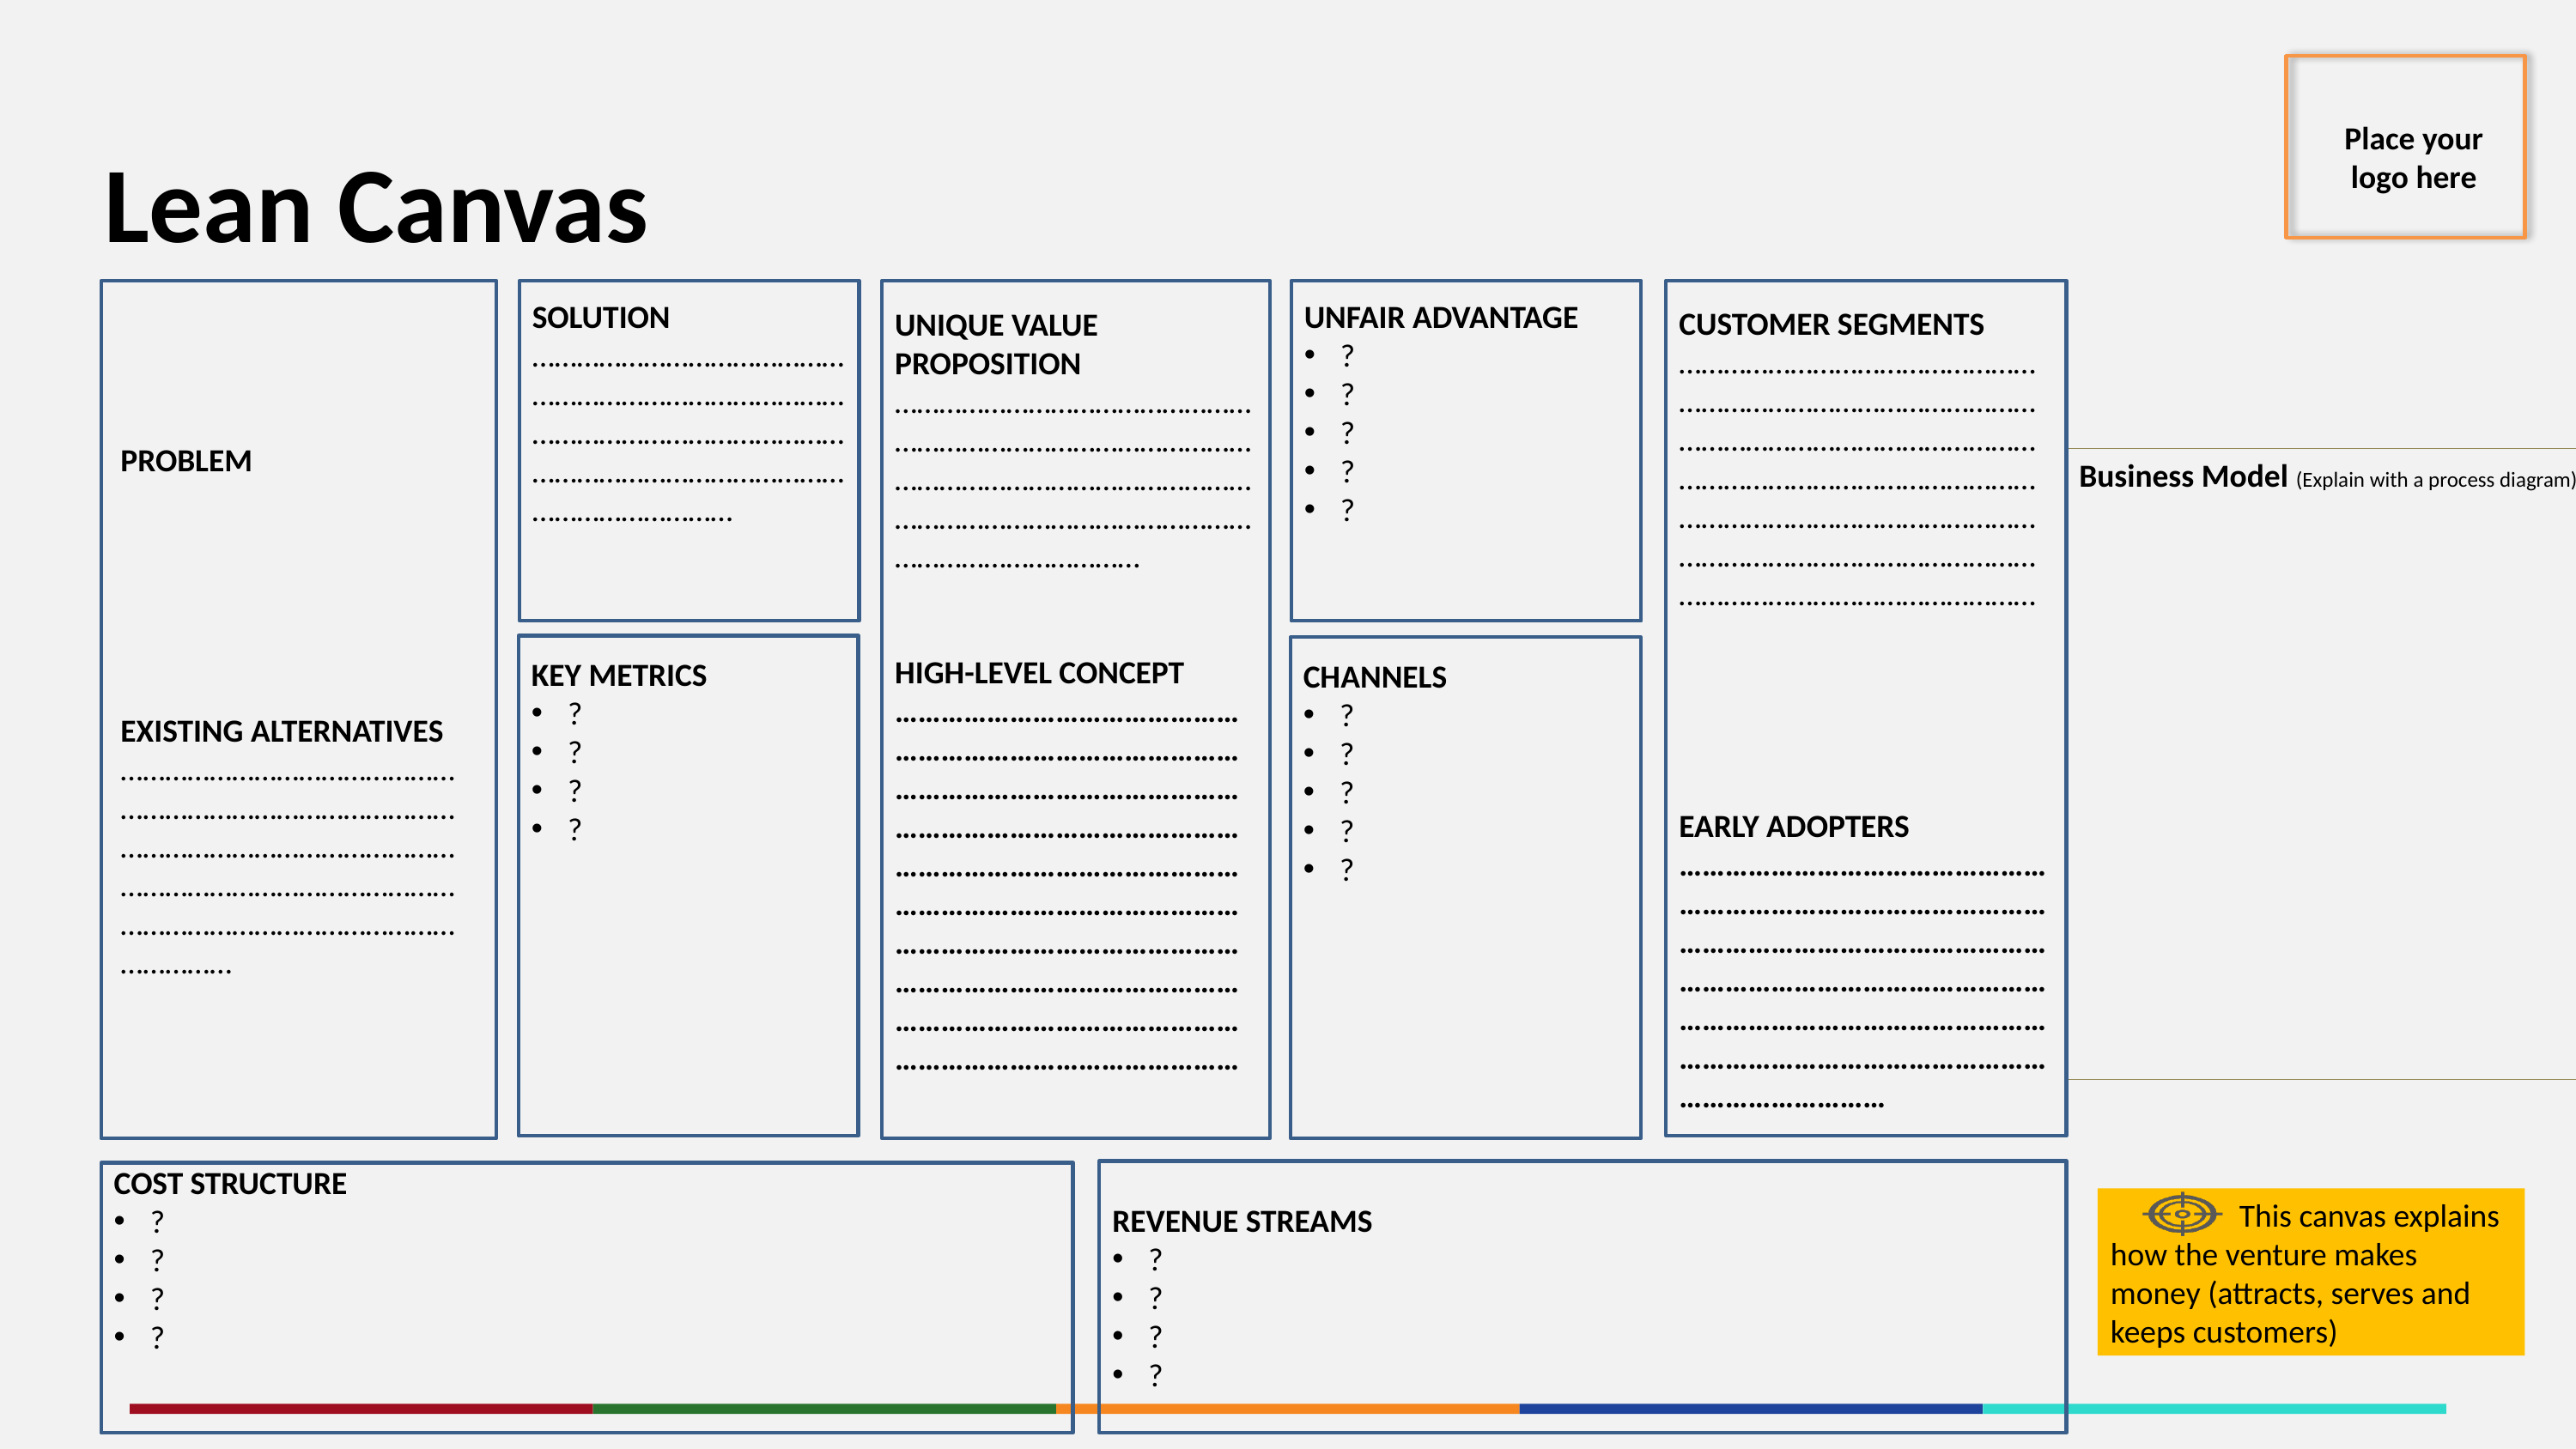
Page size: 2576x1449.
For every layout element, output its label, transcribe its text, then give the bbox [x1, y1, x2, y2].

text_box This canvas explains how the venture makes money (attracts, serves and keeps customers) [2097, 1188, 2525, 1356]
text_box Lean Canvas [104, 76, 1843, 264]
picture [2136, 1187, 2229, 1240]
text_box [2286, 56, 2525, 238]
text_box Business Model (Explain with a process diagram) [2071, 448, 2576, 1080]
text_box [100, 280, 2067, 1434]
